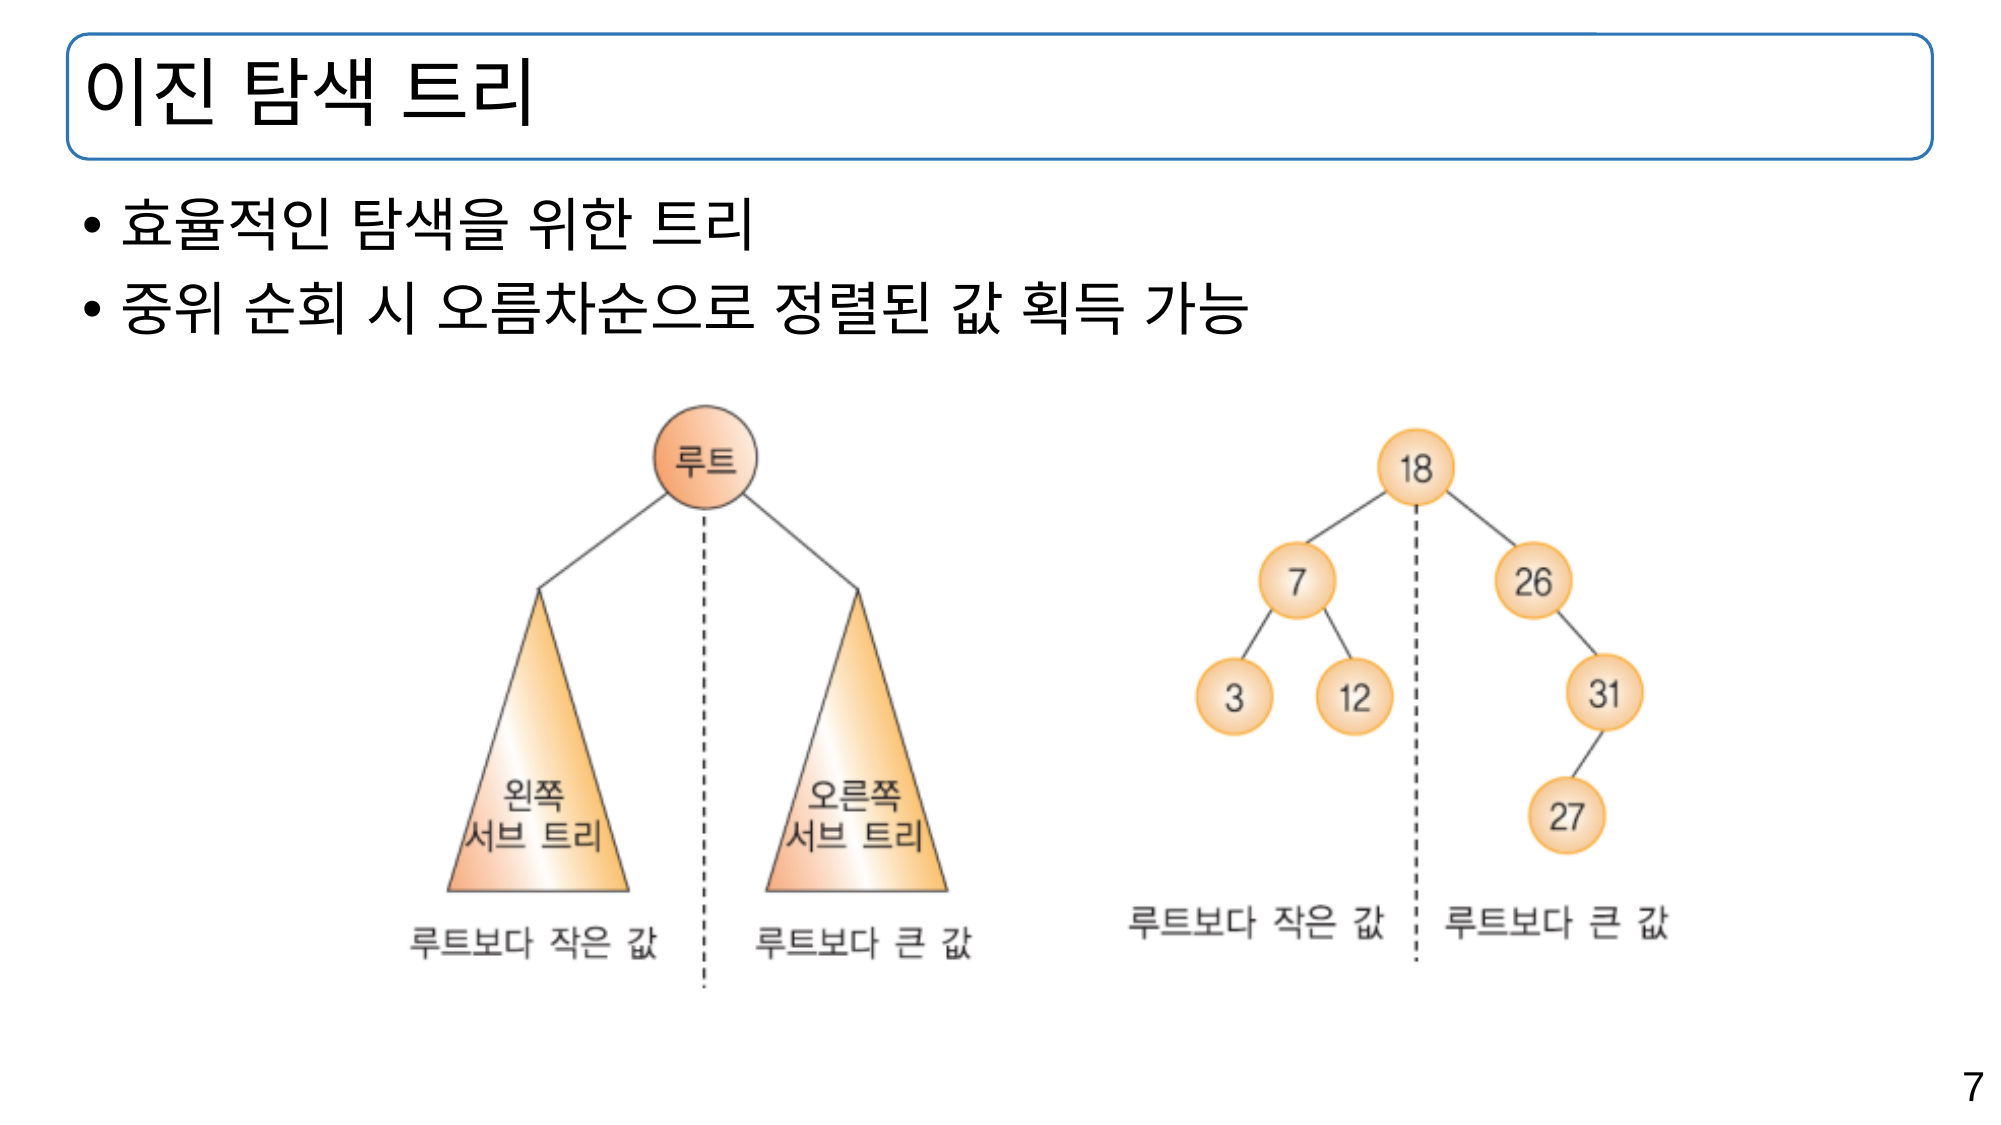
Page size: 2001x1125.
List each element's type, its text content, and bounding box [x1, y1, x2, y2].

picture [358, 381, 1772, 1019]
list 효율적인 탐색을 위한 트리 중위 순회 시 오름차순으로 정렬된 값 획득 가능 [67, 189, 1933, 1109]
title 이진 탐색 트리 [67, 34, 1933, 160]
